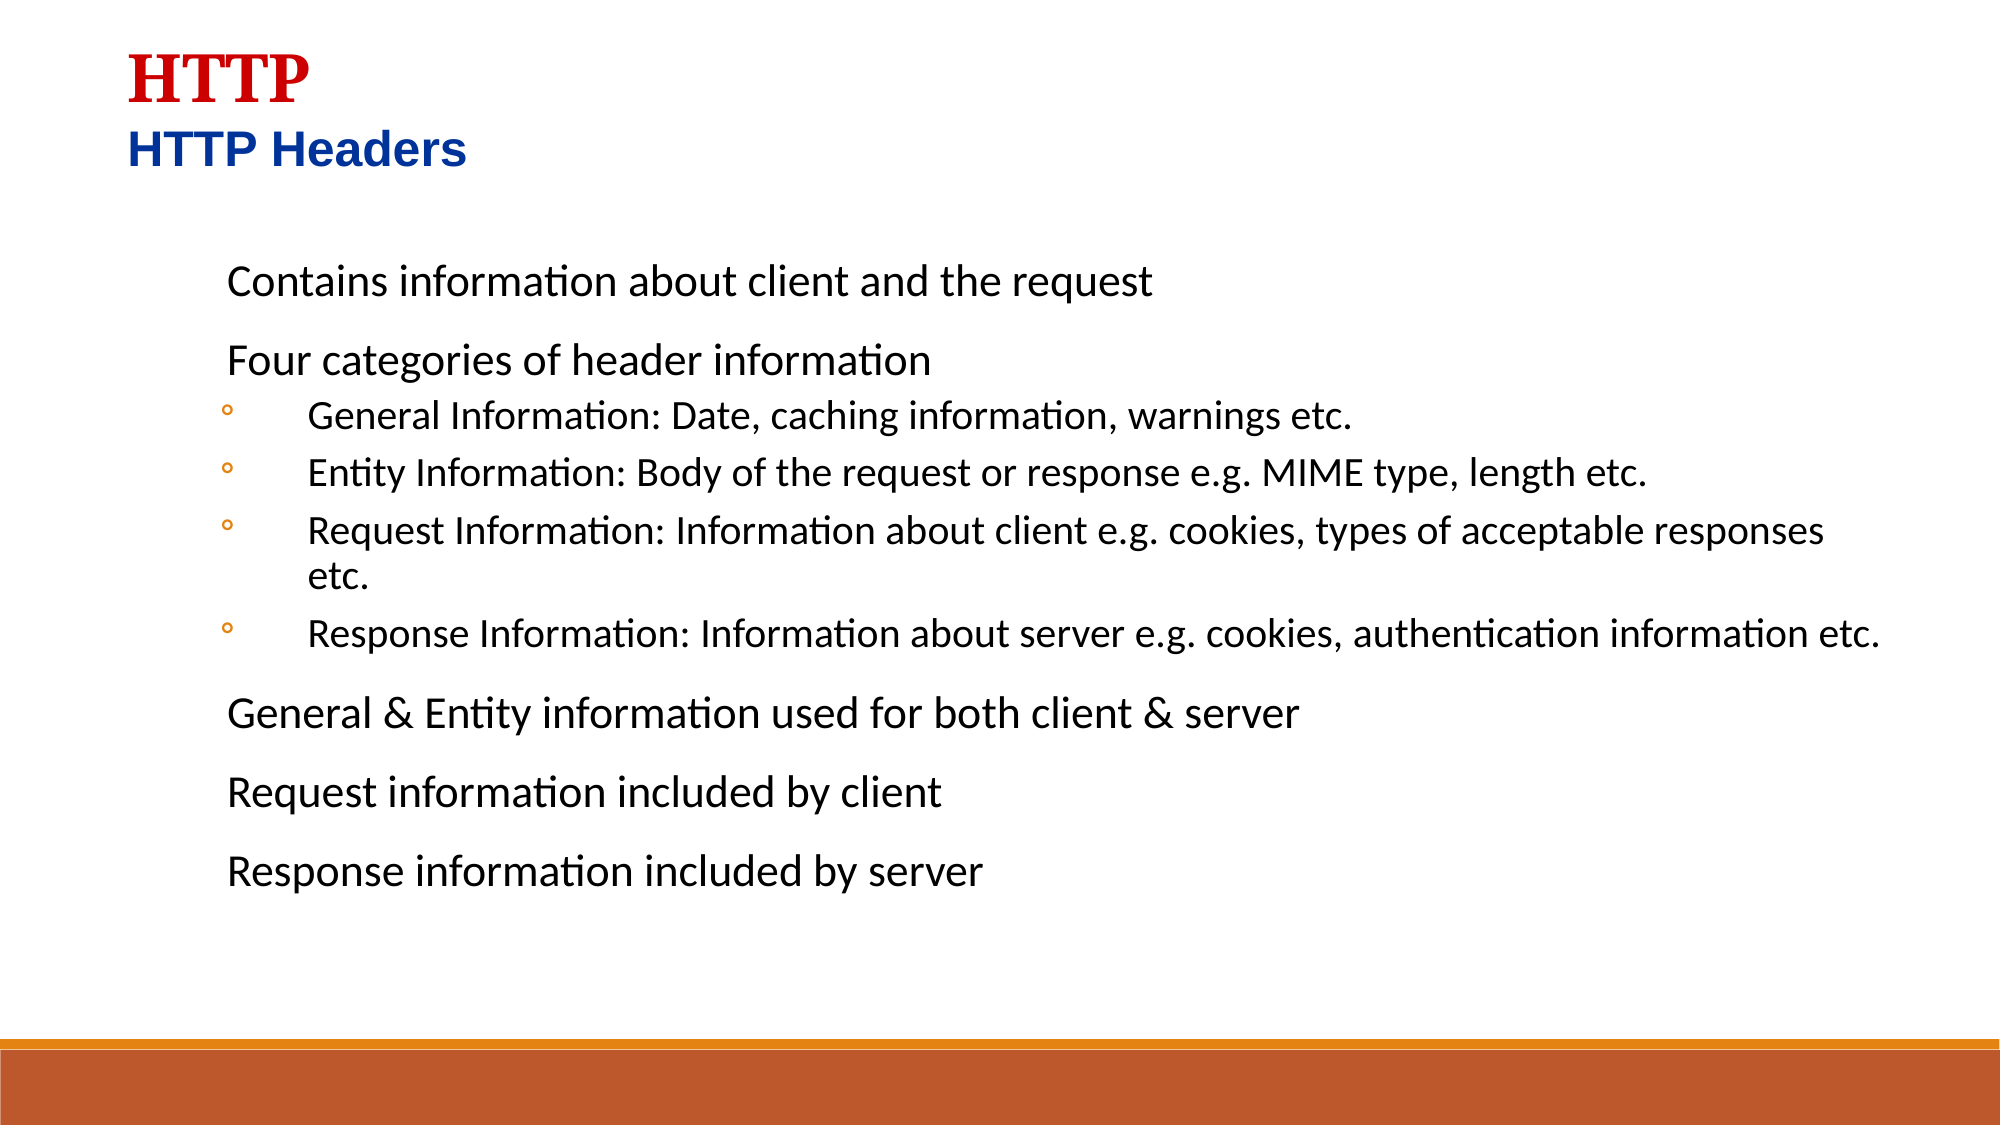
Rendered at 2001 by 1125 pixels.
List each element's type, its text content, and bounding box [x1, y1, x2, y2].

text_box HTTP HTTP Headers [112, 12, 1388, 200]
text_box Contains information about client and the request Four categories of header information General Information: Date, caching information, warnings etc. Entity Information: Body of the request or response e.g. MIME type, length etc. Request Information: Information about client e.g. cookies, types of acceptable responses etc. Response Information: Information about server e.g. cookies, authentication information etc. General & Entity information used for both client & server Request information included by client Response information included by server [112, 249, 1900, 987]
